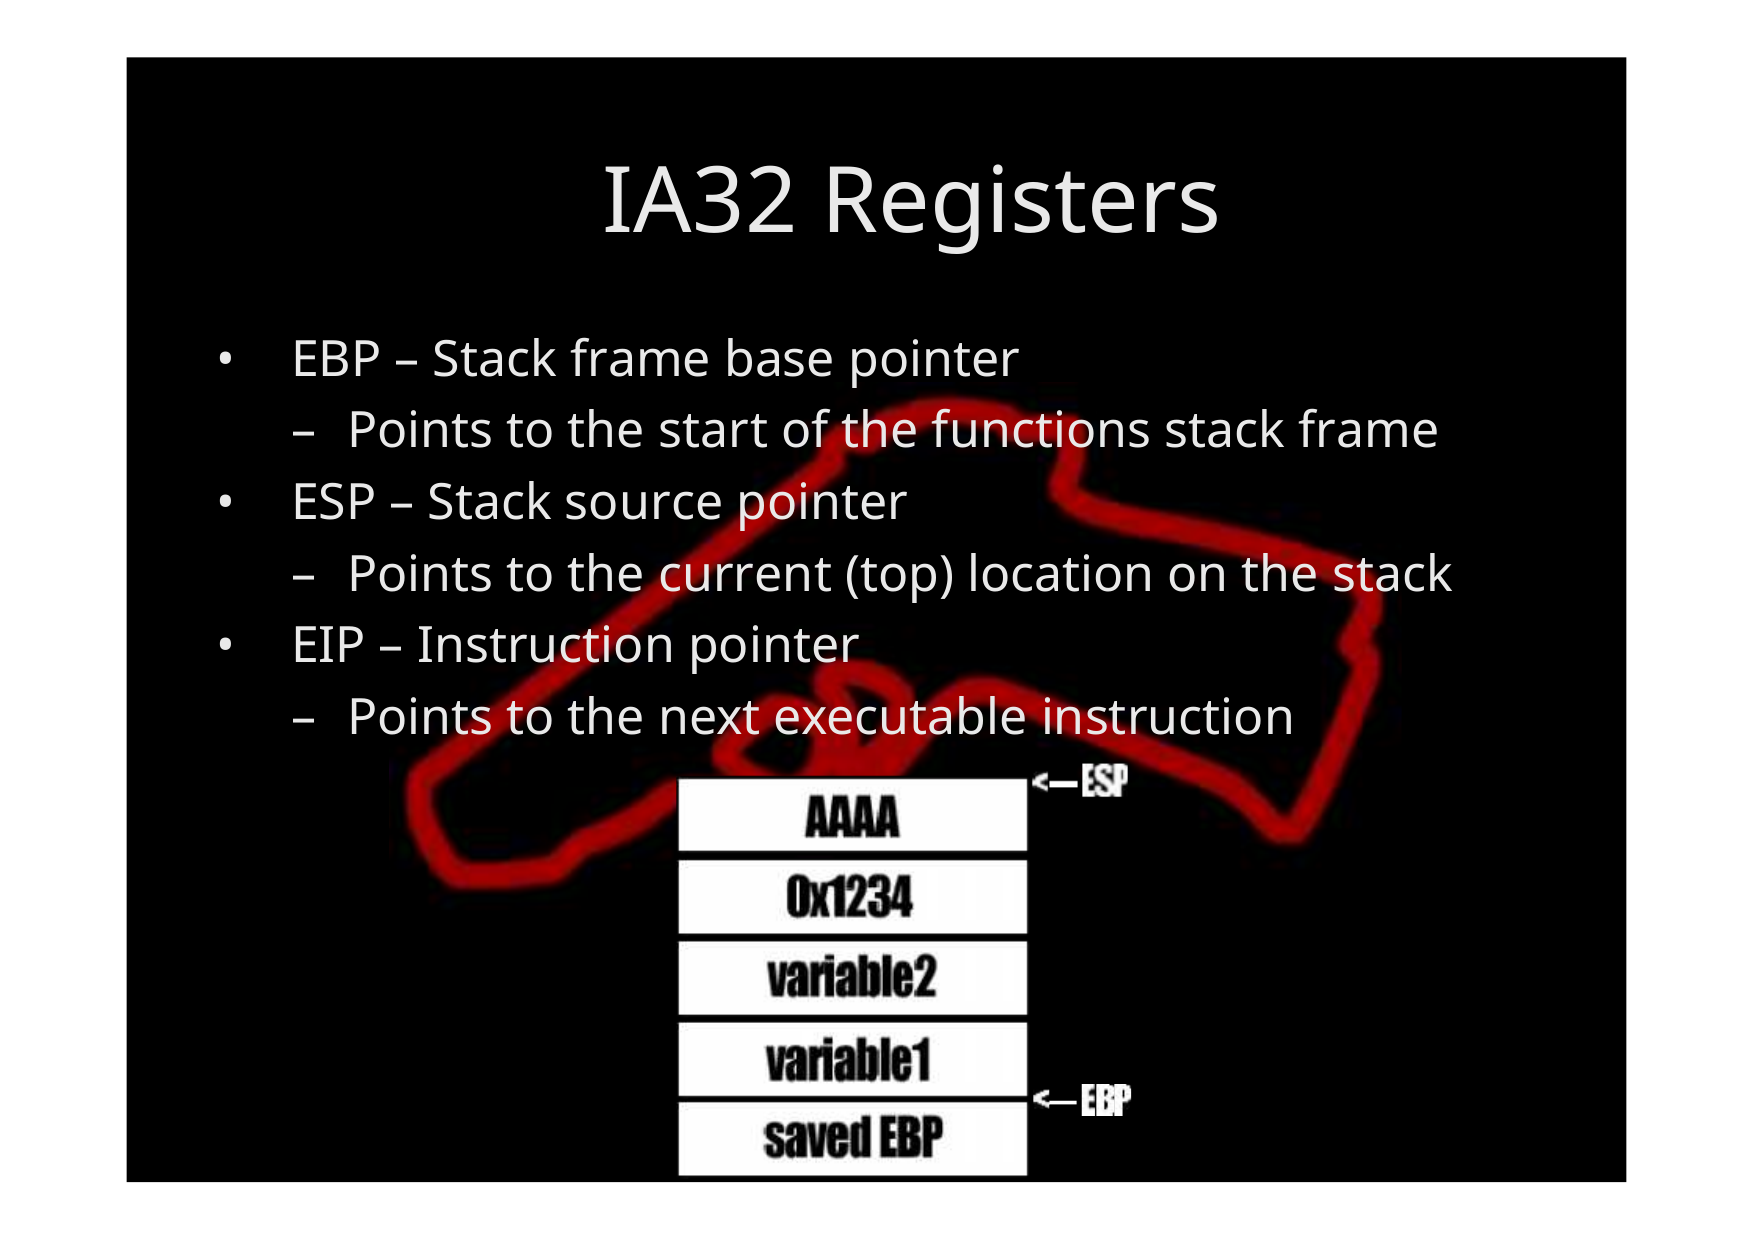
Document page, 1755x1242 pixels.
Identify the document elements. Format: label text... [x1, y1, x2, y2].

text_box IA32 Registers • EBP – Stack frame base pointer – Points to the start of the functions stack frame • ESP – Stack source pointer – Points to the current (top) location on the stack • EIP – Instruction pointer – Points to the next executable instruction [126, 57, 1627, 1183]
